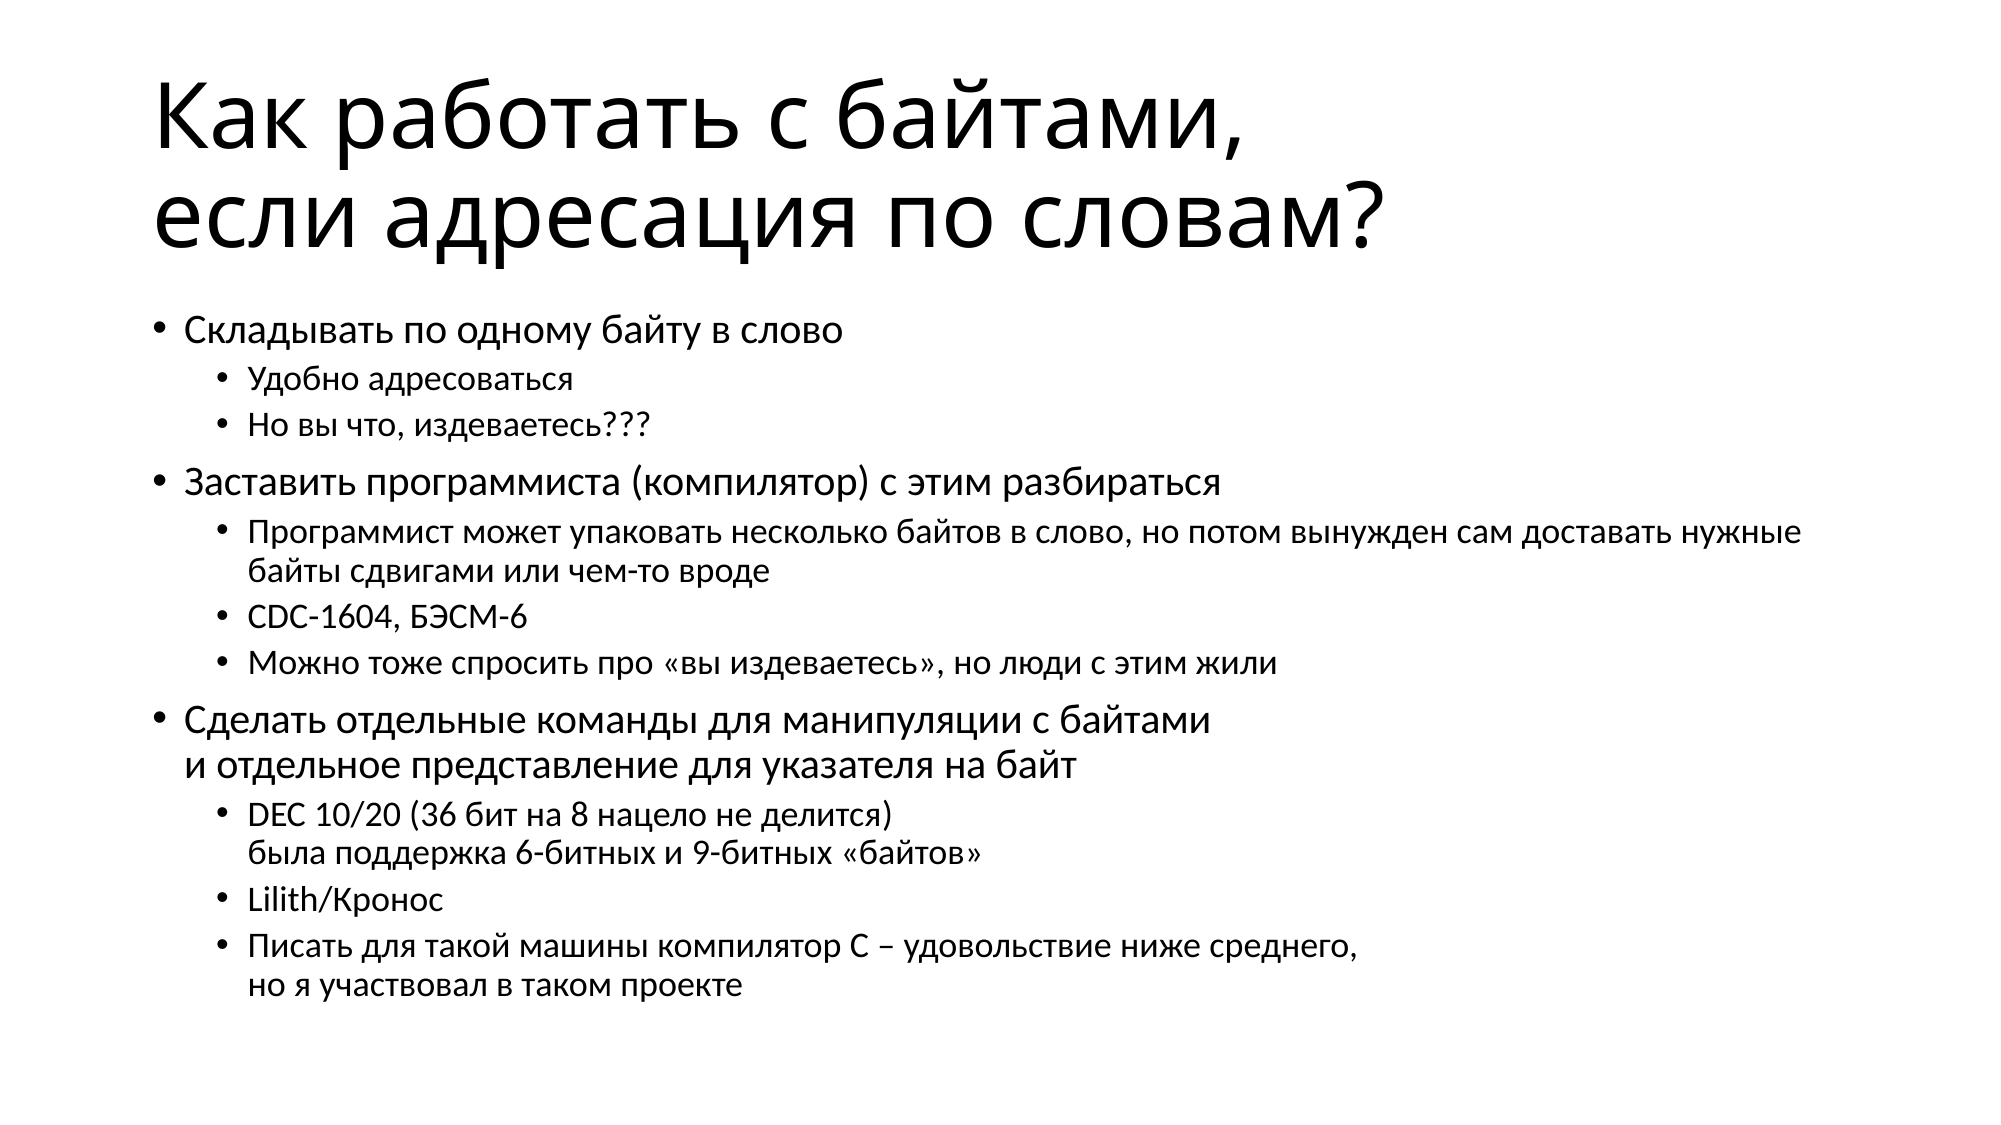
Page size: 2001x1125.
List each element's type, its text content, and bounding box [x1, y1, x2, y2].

title Как работать с байтами, если адресация по словам? [137, 59, 1863, 278]
list Складывать по одному байту в слово Удобно адресоваться Но вы что, издеваетесь??? Заставить программиста (компилятор) с этим разбираться Программист может упаковать несколько байтов в слово, но потом вынужден сам доставать нужные байты сдвигами или чем-то вроде CDC-1604, БЭСМ-6 Можно тоже спросить про «вы издеваетесь», но люди с этим жили Сделать отдельные команды для манипуляции с байтами и отдельное представление для указателя на байт DЕС 10/20 (36 бит на 8 нацело не делится) была поддержка 6-битных и 9-битных «байтов» Lilith/Кронос Писать для такой машины компилятор С – удовольствие ниже среднего, но я участвовал в таком проекте [137, 299, 1863, 1014]
